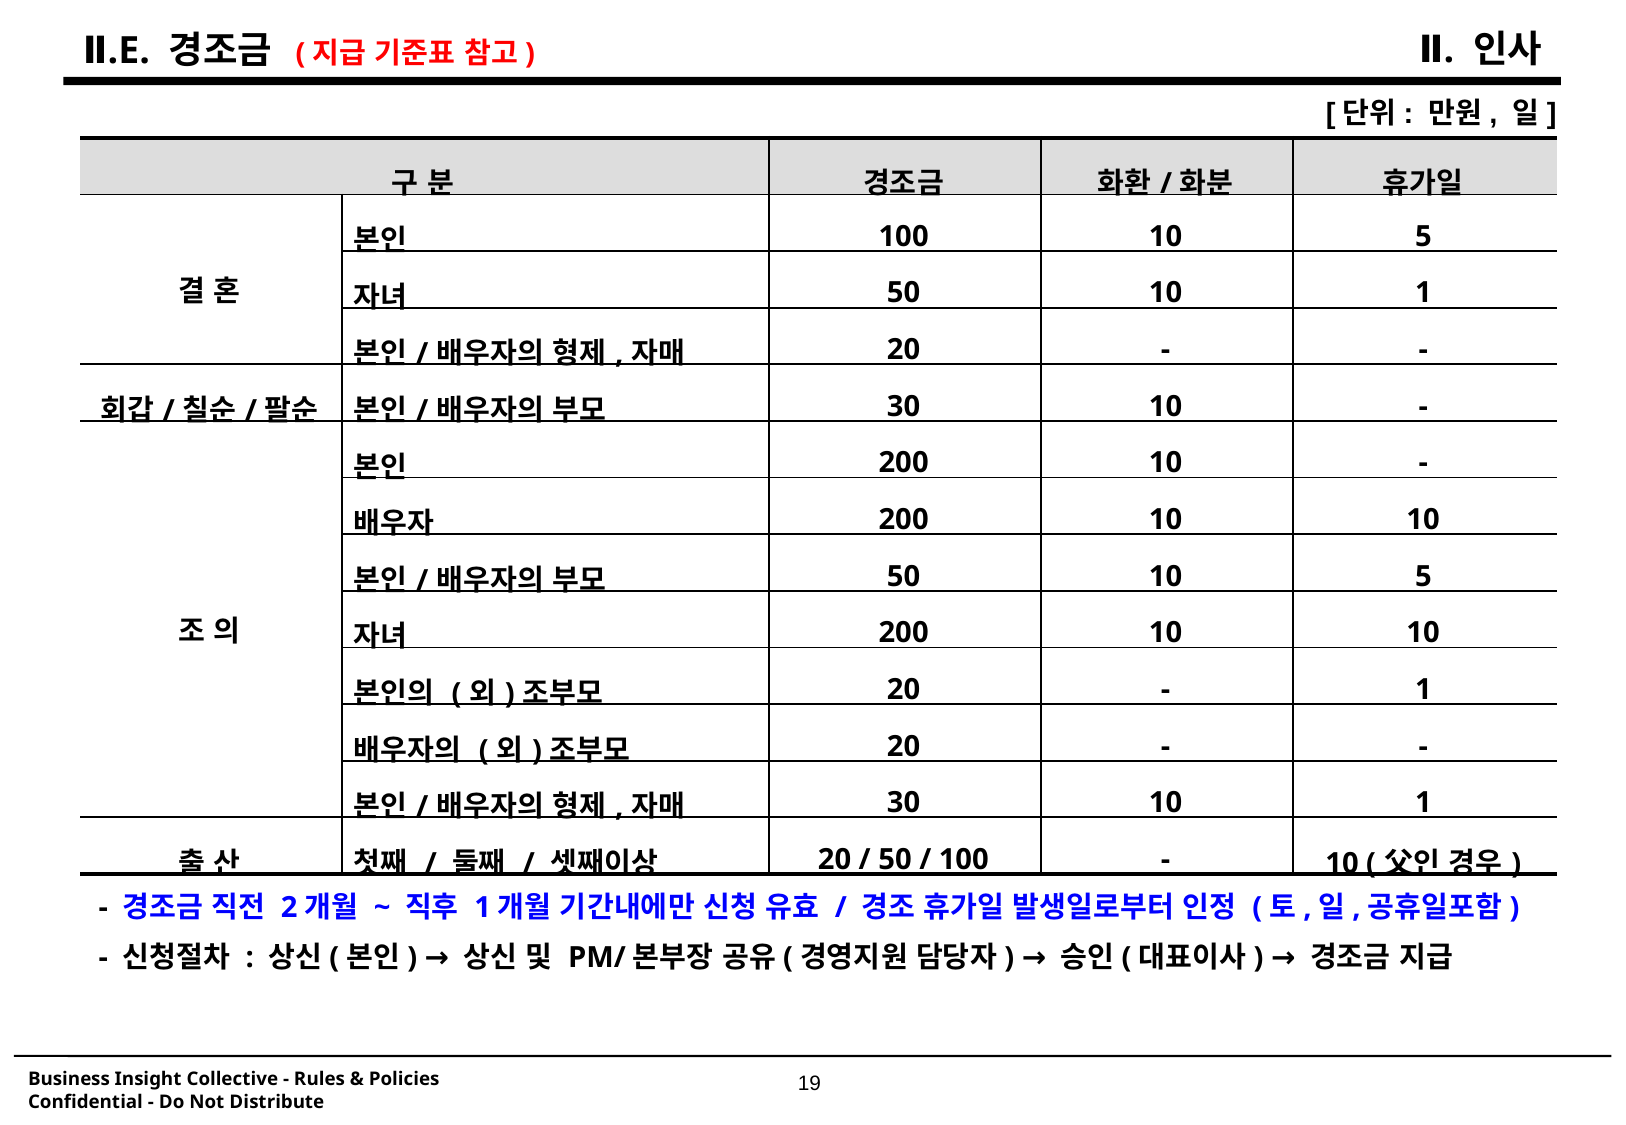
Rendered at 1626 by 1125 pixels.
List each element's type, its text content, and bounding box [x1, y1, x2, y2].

table_cell 10 [1042, 592, 1292, 647]
table_cell - [1042, 309, 1292, 363]
table_cell 10 [1042, 478, 1292, 533]
table_cell 배우자의 (외)조부모 [343, 705, 768, 760]
table_cell 조 의 [80, 422, 341, 816]
text_box (지급 기준표 참고) [280, 27, 1094, 77]
table_cell 200 [770, 422, 1040, 477]
table_cell - [1294, 422, 1557, 477]
table_cell 200 [770, 478, 1040, 533]
table_cell - [1042, 705, 1292, 760]
text_box Ⅱ. 인사 [1202, 17, 1557, 78]
table_cell 본인 [343, 195, 768, 250]
table_cell 본인/배우자의 형제,자매 [343, 309, 768, 363]
table_cell 출 산 [80, 818, 341, 872]
table_cell 본인의 (외)조부모 [343, 648, 768, 703]
table_cell 10 [1294, 592, 1557, 647]
table_cell 1 [1294, 762, 1557, 816]
table_cell 1 [1294, 648, 1557, 703]
table_cell 본인 [343, 422, 768, 477]
table_cell 10 [1294, 478, 1557, 533]
table_cell 30 [770, 762, 1040, 816]
table_cell 5 [1294, 195, 1557, 250]
table_cell 200 [770, 592, 1040, 647]
table_cell 자녀 [343, 592, 768, 647]
table_cell 자녀 [343, 252, 768, 307]
table_header 구 분 [80, 140, 768, 194]
table_cell - [1294, 705, 1557, 760]
table_cell 회갑/칠순/팔순 [80, 365, 341, 420]
table_cell 결 혼 [80, 195, 341, 363]
table_cell 5 [1294, 535, 1557, 590]
text_box [단위: 만원, 일] [1310, 87, 1572, 137]
table_cell 10 [1042, 422, 1292, 477]
table_cell 30 [770, 365, 1040, 420]
table_cell - [1294, 365, 1557, 420]
table_cell 20 / 50 / 100 [770, 818, 1040, 872]
table_cell 50 [770, 535, 1040, 590]
table_cell 10 [1042, 762, 1292, 816]
table_header 경조금 [770, 140, 1040, 194]
table_cell - [1294, 309, 1557, 363]
table_header 휴가일 [1294, 140, 1557, 194]
table_cell 10 [1042, 252, 1292, 307]
table_cell 10 [1042, 535, 1292, 590]
text_box - 경조금 직전 2개월 ~ 직후 1개월 기간내에만 신청 유효 / 경조 휴가일 발생일로부터 인정 (토,일,공휴일포함) - 신청절차 : 상신(본인) → 상신 및 PM/본부장 공유(경영지원 담당자) → 승인(대표이사) → 경조금 지급 [83, 881, 1620, 981]
table_cell 본인/배우자의 부모 [343, 365, 768, 420]
table_cell - [1042, 648, 1292, 703]
table_cell 20 [770, 648, 1040, 703]
table_cell 100 [770, 195, 1040, 250]
table_cell 10 [1042, 365, 1292, 420]
text_box Ⅱ.E. 경조금 [68, 18, 1037, 79]
table_cell 10 [1042, 195, 1292, 250]
table_cell 본인/배우자의 부모 [343, 535, 768, 590]
table_cell 20 [770, 705, 1040, 760]
table_cell 본인/배우자의 형제,자매 [343, 762, 768, 816]
table_header 화환/화분 [1042, 140, 1292, 194]
table_cell 1 [1294, 252, 1557, 307]
table_cell - [1042, 818, 1292, 872]
table_cell 배우자 [343, 478, 768, 533]
table_cell 20 [770, 309, 1040, 363]
table_cell 10 (父인 경우) [1294, 818, 1557, 872]
table_cell 첫째 / 둘째 / 셋째이상 [343, 818, 768, 872]
table_cell 50 [770, 252, 1040, 307]
